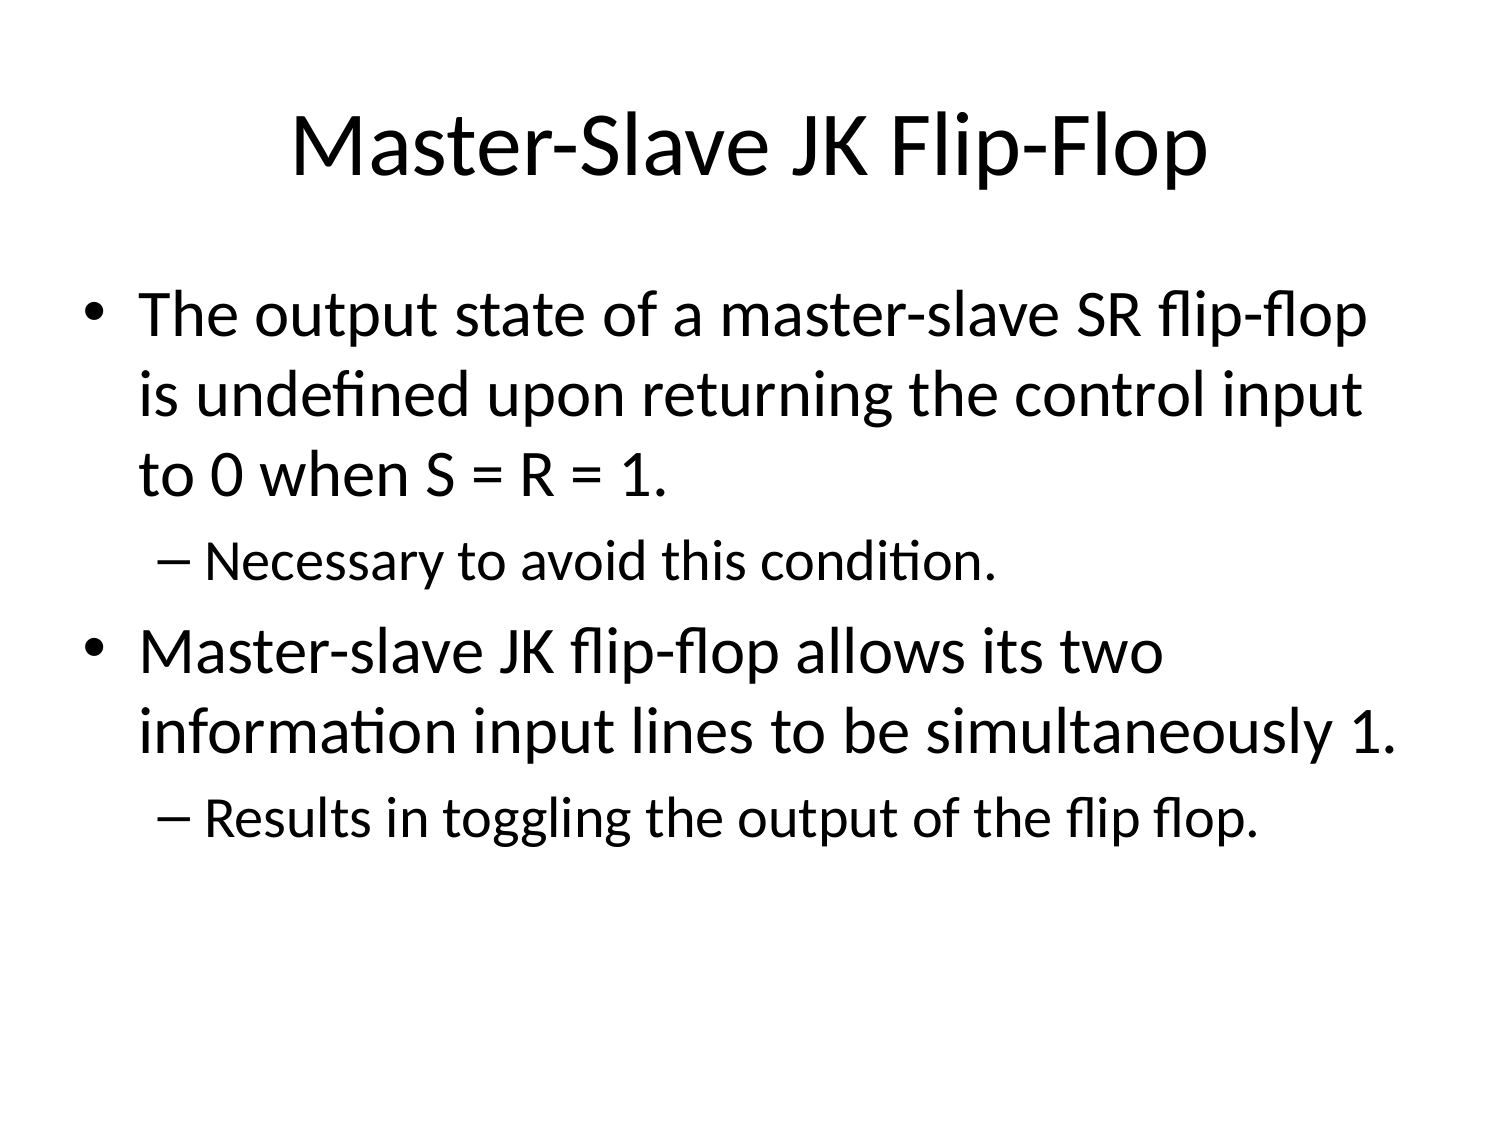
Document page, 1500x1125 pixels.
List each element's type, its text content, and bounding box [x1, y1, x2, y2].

list The output state of a master-slave SR flip-flop is undefined upon returning the control input to 0 when S = R = 1. Necessary to avoid this condition. Master-slave JK flip-flop allows its two information input lines to be simultaneously 1. Results in toggling the output of the flip flop. [74, 261, 1426, 1006]
title Master-Slave JK Flip-Flop [74, 44, 1426, 234]
